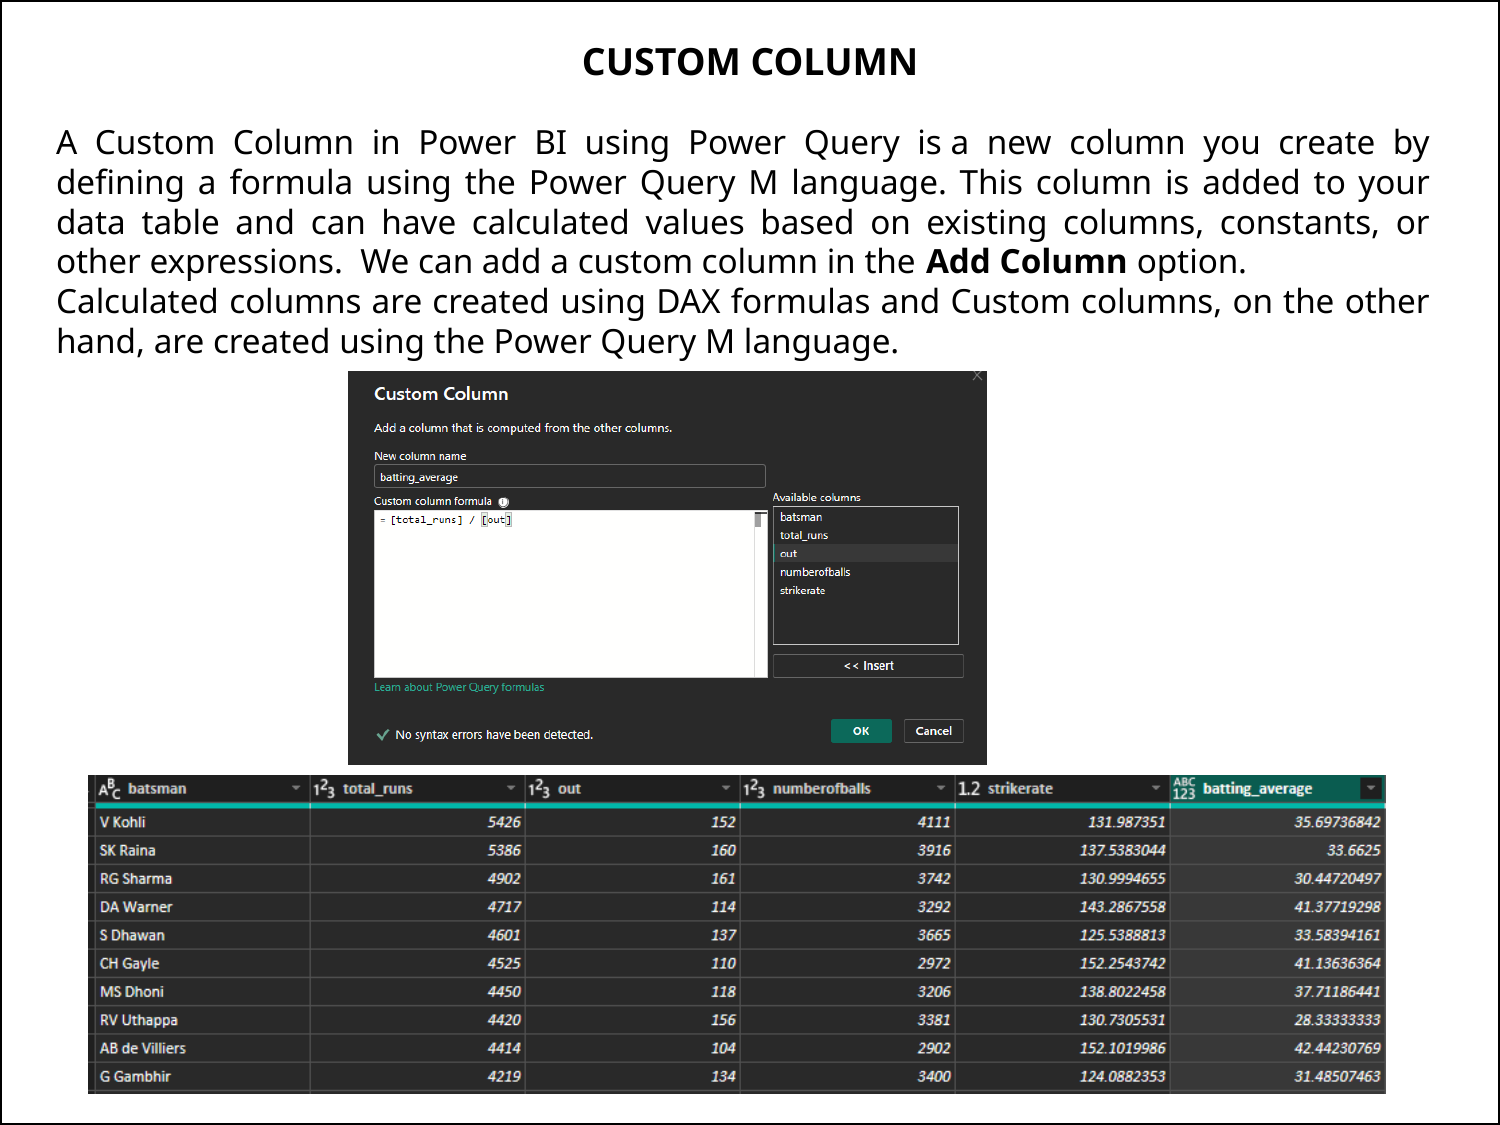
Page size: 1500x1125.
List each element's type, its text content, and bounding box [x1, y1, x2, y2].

text_box CUSTOM COLUMN [11, 30, 1489, 91]
text_box [0, 0, 1500, 1125]
picture [347, 370, 987, 766]
picture [87, 774, 1386, 1094]
text_box A Custom Column in Power BI using Power Query is a new column you create by defining a formula using the Power Query M language. This column is added to your data table and can have calculated values based on existing columns, constants, or other expressions. We can add a custom column in the Add Column option. Calculated columns are created using DAX formulas and Custom columns, on the other hand, are created using the Power Query M language. [41, 113, 1447, 368]
